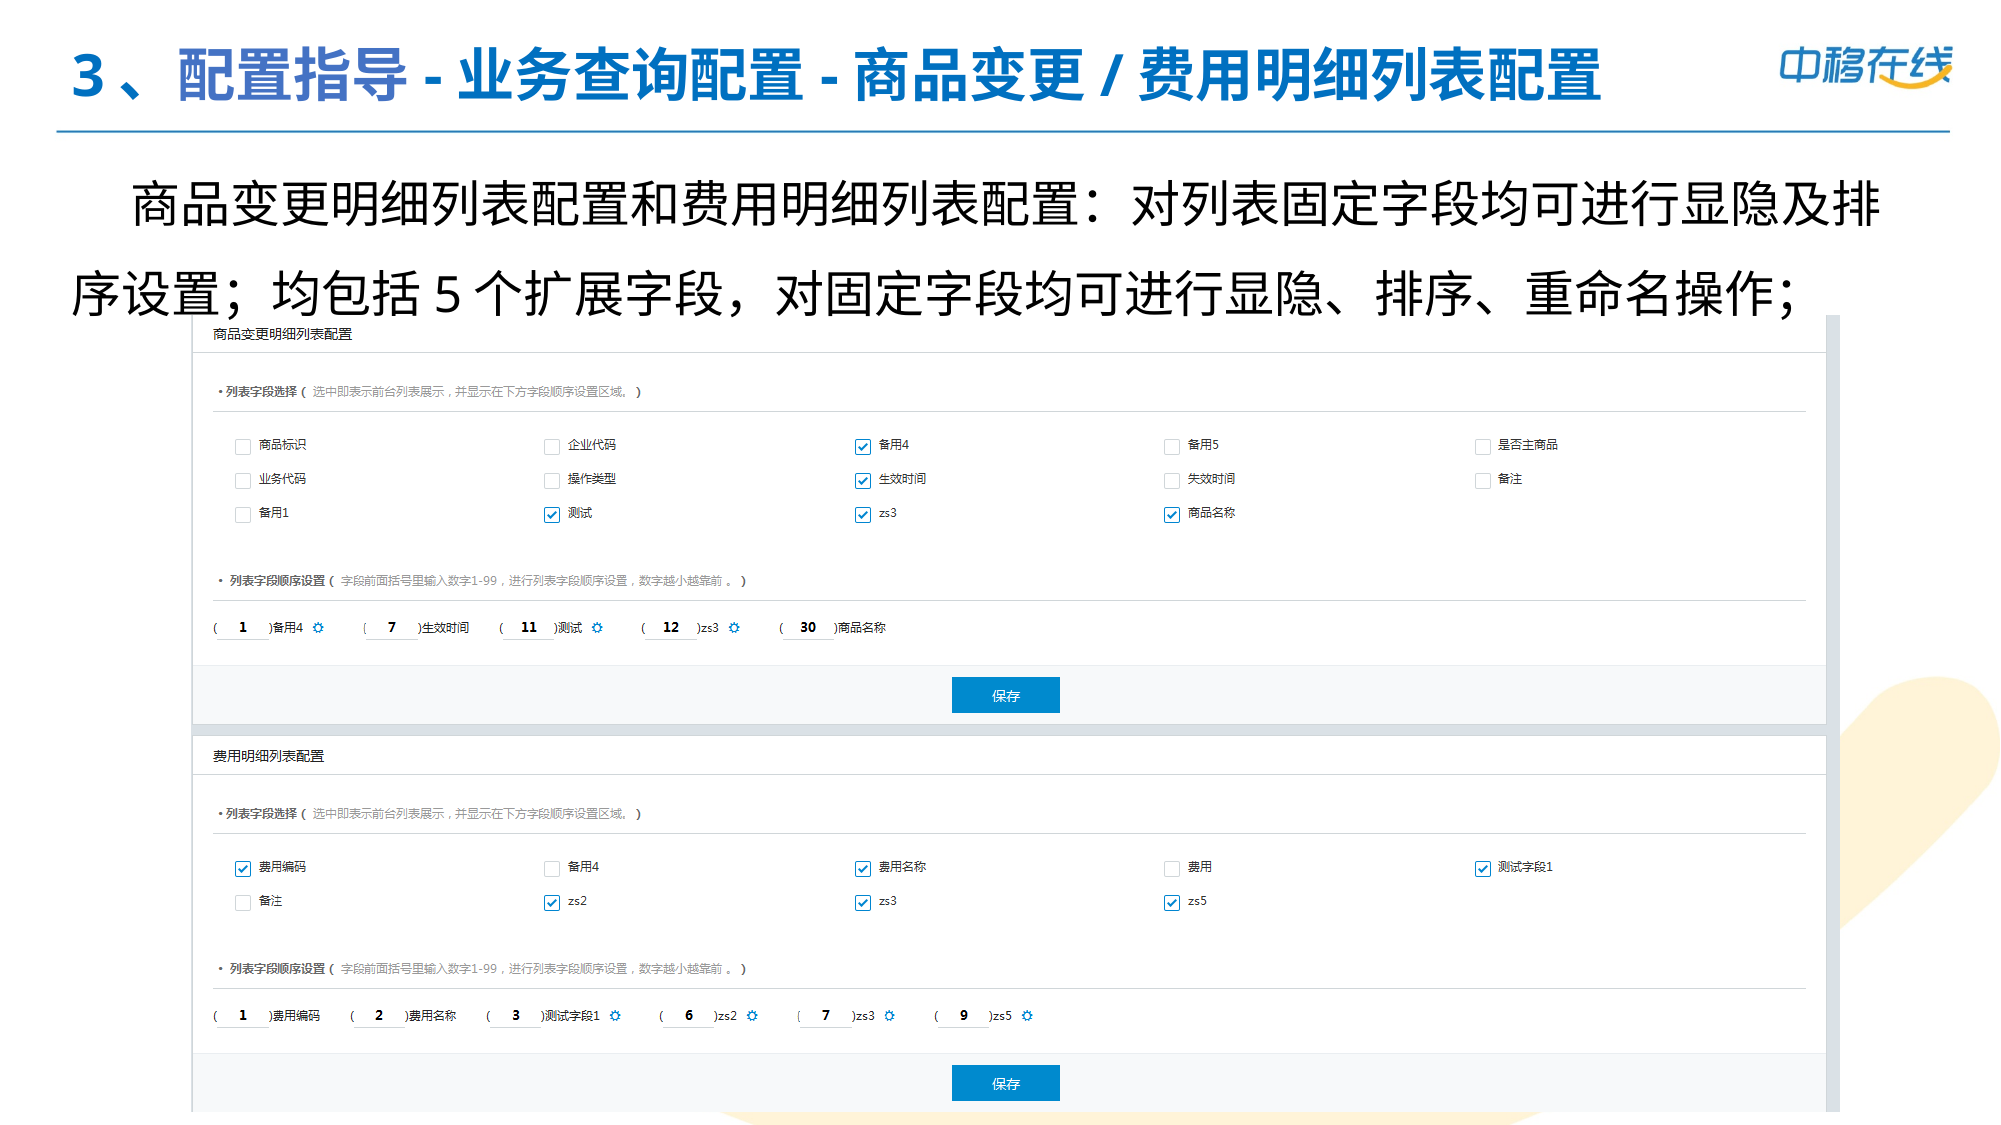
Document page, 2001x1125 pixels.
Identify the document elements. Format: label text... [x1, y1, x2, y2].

title 3、配置指导-业务查询配置-商品变更/费用明细列表配置 [56, 30, 1765, 124]
picture [0, 0, 2000, 1125]
text_box 商品变更明细列表配置和费用明细列表配置：对列表固定字段均可进行显隐及排序设置；均包括5个扩展字段，对固定字段均可进行显隐、排序、重命名操作； [56, 134, 1942, 420]
